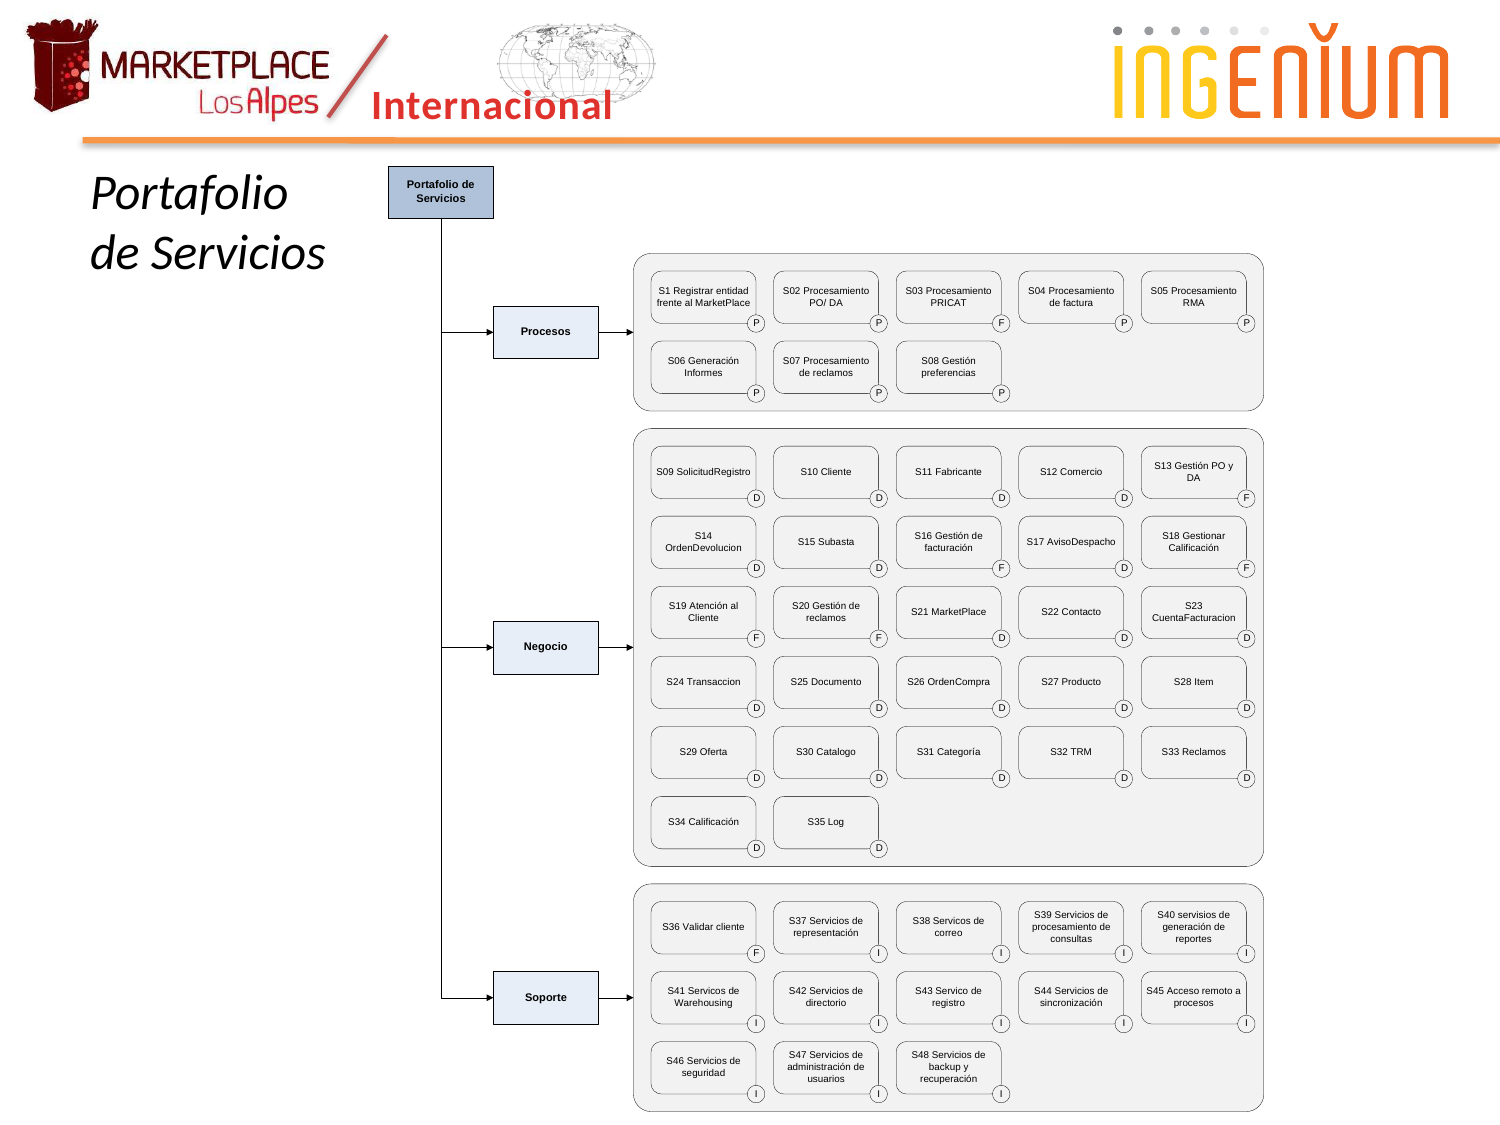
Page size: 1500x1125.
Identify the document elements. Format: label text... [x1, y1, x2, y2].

picture [1113, 23, 1462, 140]
picture [23, 11, 341, 127]
text_box Portafolio de Servicios [75, 152, 352, 305]
text_box Internacional [351, 70, 633, 136]
picture [497, 23, 657, 104]
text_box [316, 46, 399, 106]
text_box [386, 163, 1266, 1114]
